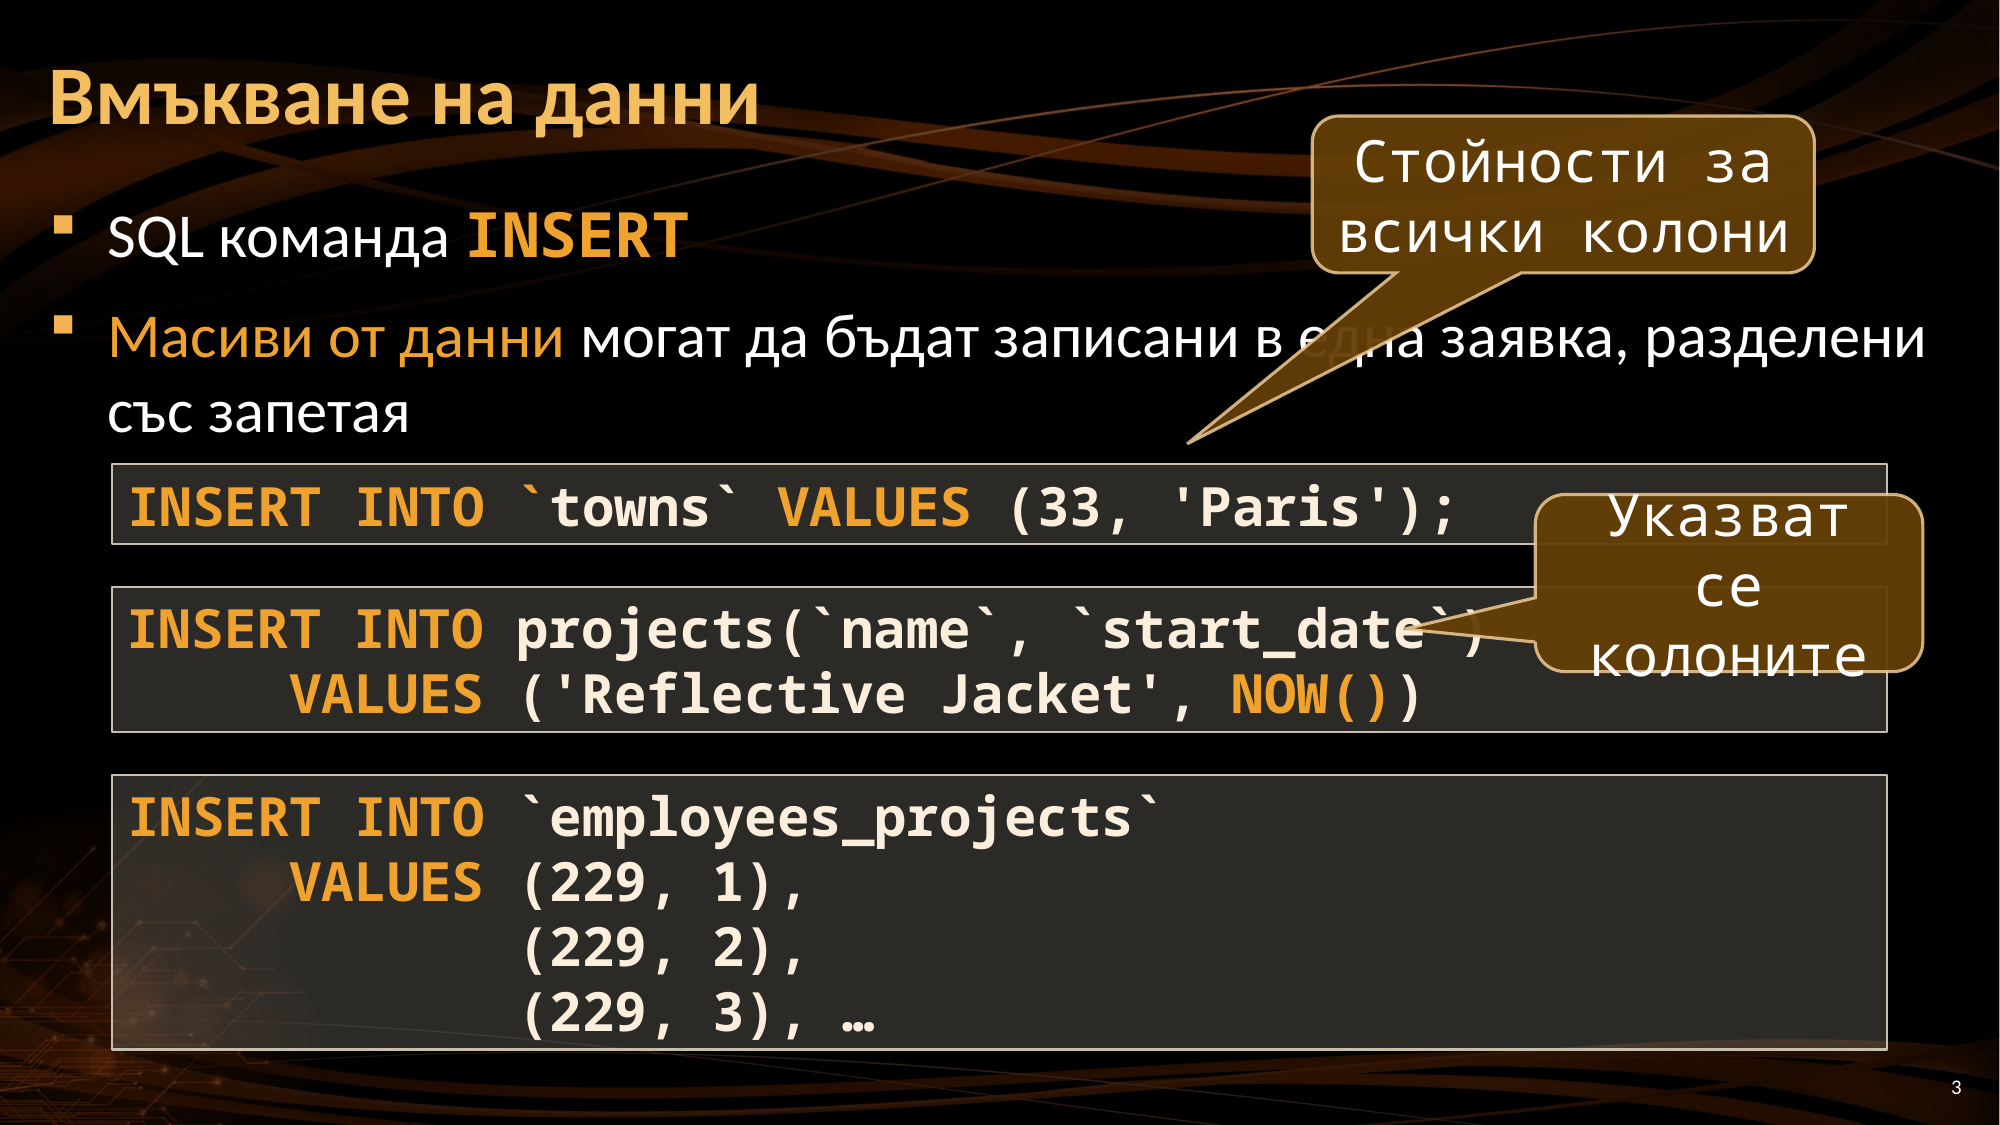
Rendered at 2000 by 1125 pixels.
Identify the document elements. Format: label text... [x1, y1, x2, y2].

picture [0, 0, 2000, 1125]
text_box INSERT INTO projects(`name`, `start_date`) VALUES ('Reflective Jacket', NOW()) [111, 587, 1887, 733]
text_box Указват се колоните [1404, 493, 1924, 673]
text_box Стойности за всички колони [1186, 114, 1816, 445]
title Вмъкване на данни [30, 6, 1968, 189]
text_box INSERT INTO `towns` VALUES (33, 'Paris'); [112, 464, 1888, 545]
slide_number 3 [1897, 1070, 1968, 1103]
list SQL команда INSERT Масиви от данни могат да бъдат записани в една заявка, разделени със запетая [31, 189, 1968, 1103]
text_box INSERT INTO `employees_projects` VALUES (229, 1), (229, 2), (229, 3), … [112, 774, 1888, 1050]
